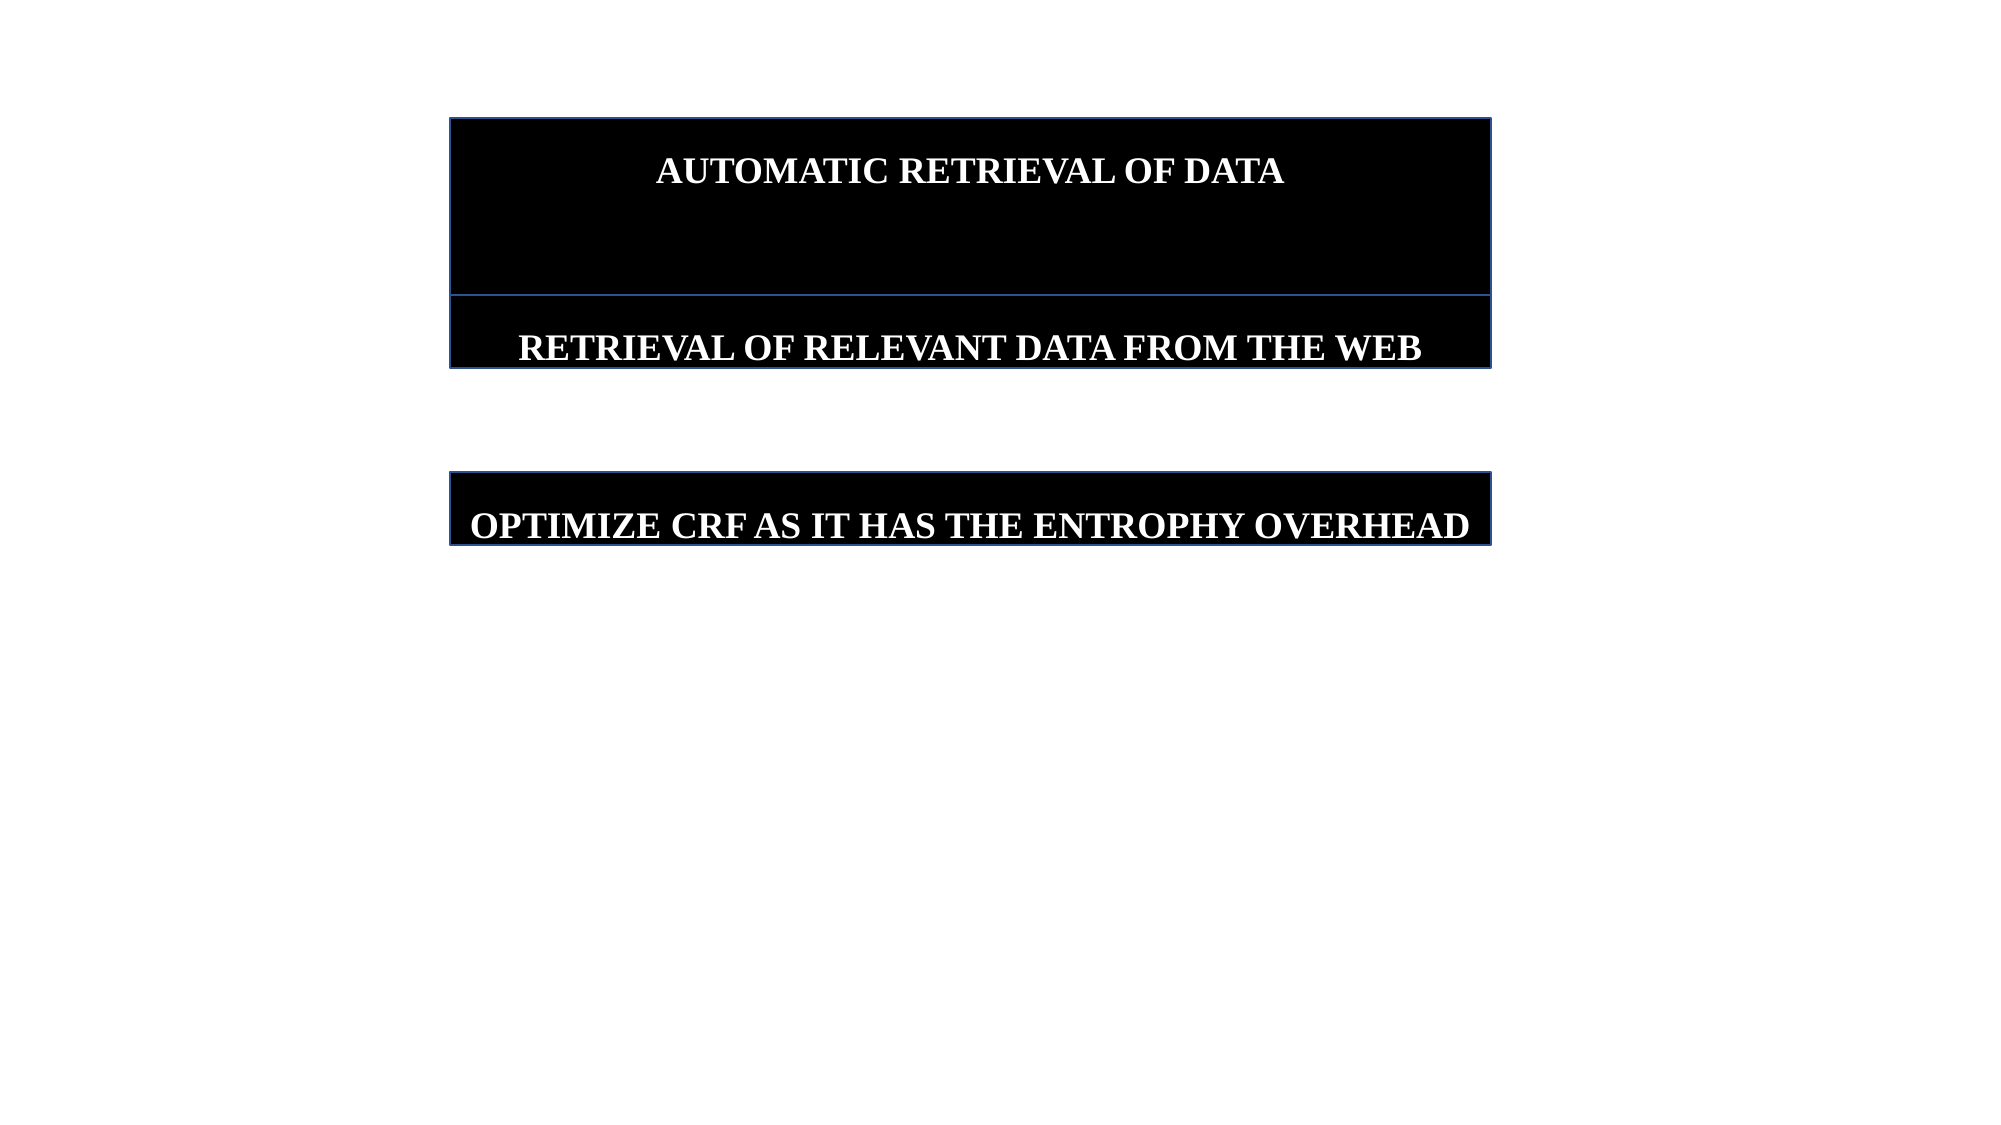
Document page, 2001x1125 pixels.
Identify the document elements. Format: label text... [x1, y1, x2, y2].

text_box RETRIEVAL OF RELEVANT DATA FROM THE WEB [450, 294, 1491, 369]
title AUTOMATIC RETRIEVAL OF DATA [450, 117, 1491, 294]
text_box OPTIMIZE CRF AS IT HAS THE ENTROPHY OVERHEAD [450, 472, 1491, 546]
